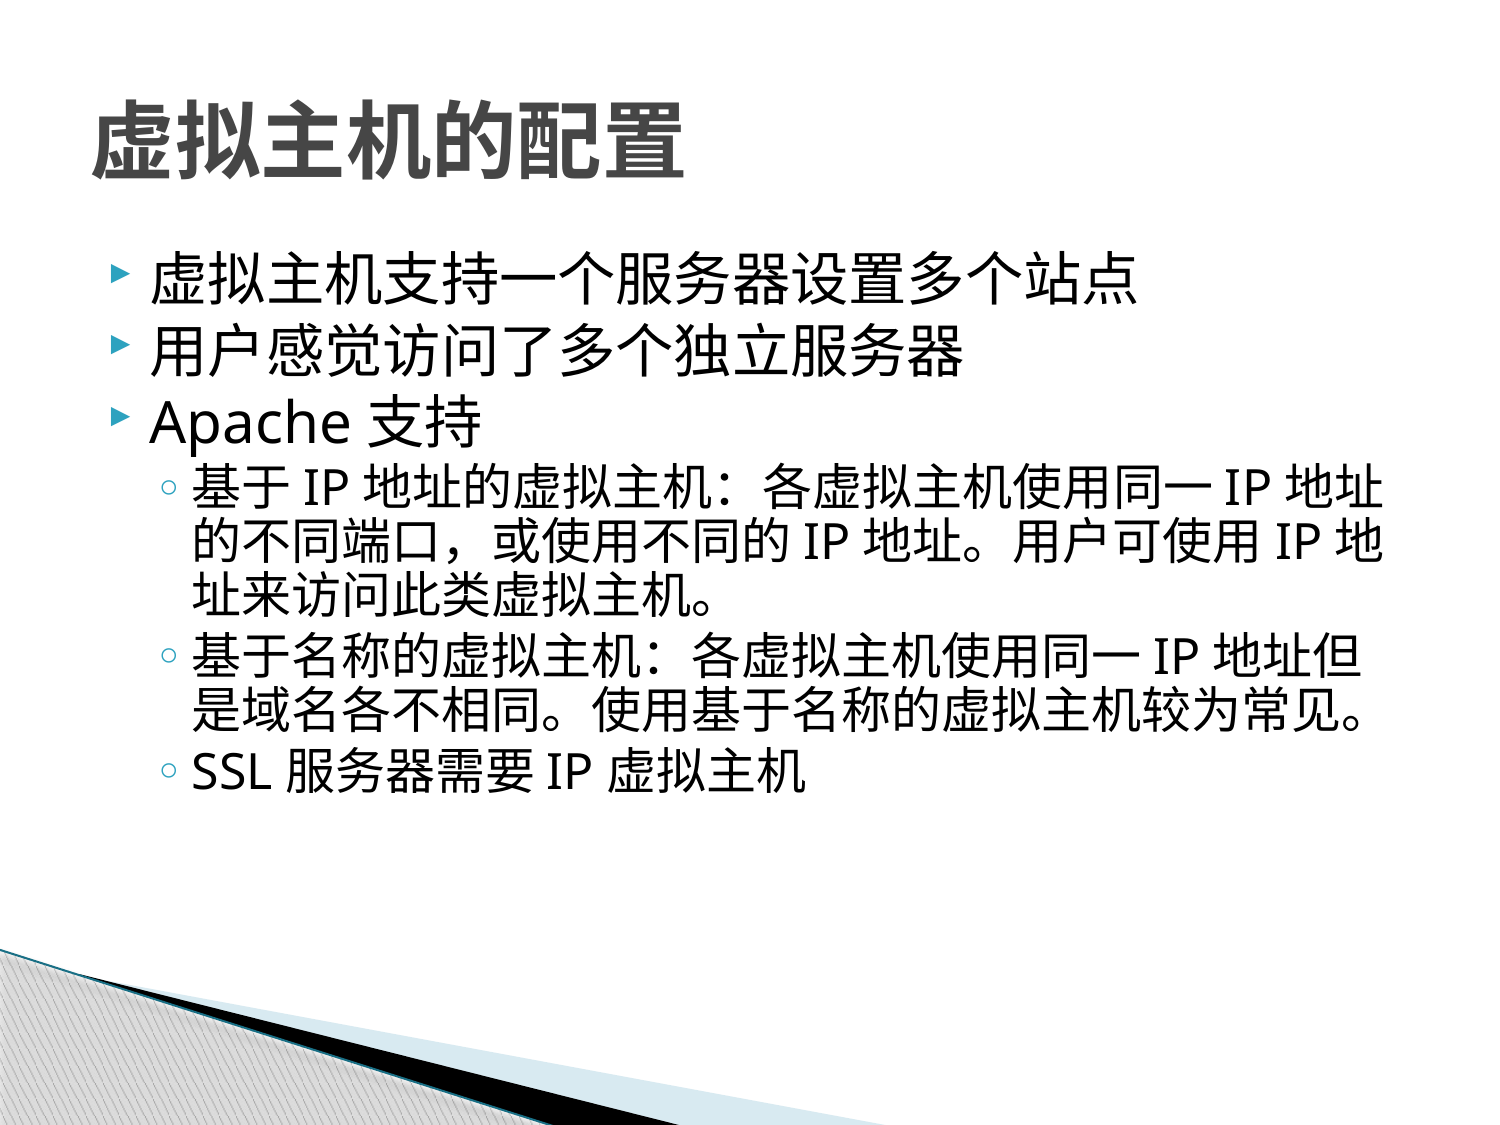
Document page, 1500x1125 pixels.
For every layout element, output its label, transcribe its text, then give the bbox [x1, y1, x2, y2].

list 虚拟主机支持一个服务器设置多个站点 用户感觉访问了多个独立服务器 Apache支持 基于IP地址的虚拟主机：各虚拟主机使用同一IP地址的不同端口，或使用不同的IP地址。用户可使用IP地址来访问此类虚拟主机。 基于名称的虚拟主机：各虚拟主机使用同一IP地址但是域名各不相同。使用基于名称的虚拟主机较为常见。 SSL服务器需要IP虚拟主机 [75, 243, 1425, 986]
title 虚拟主机的配置 [75, 45, 1425, 233]
